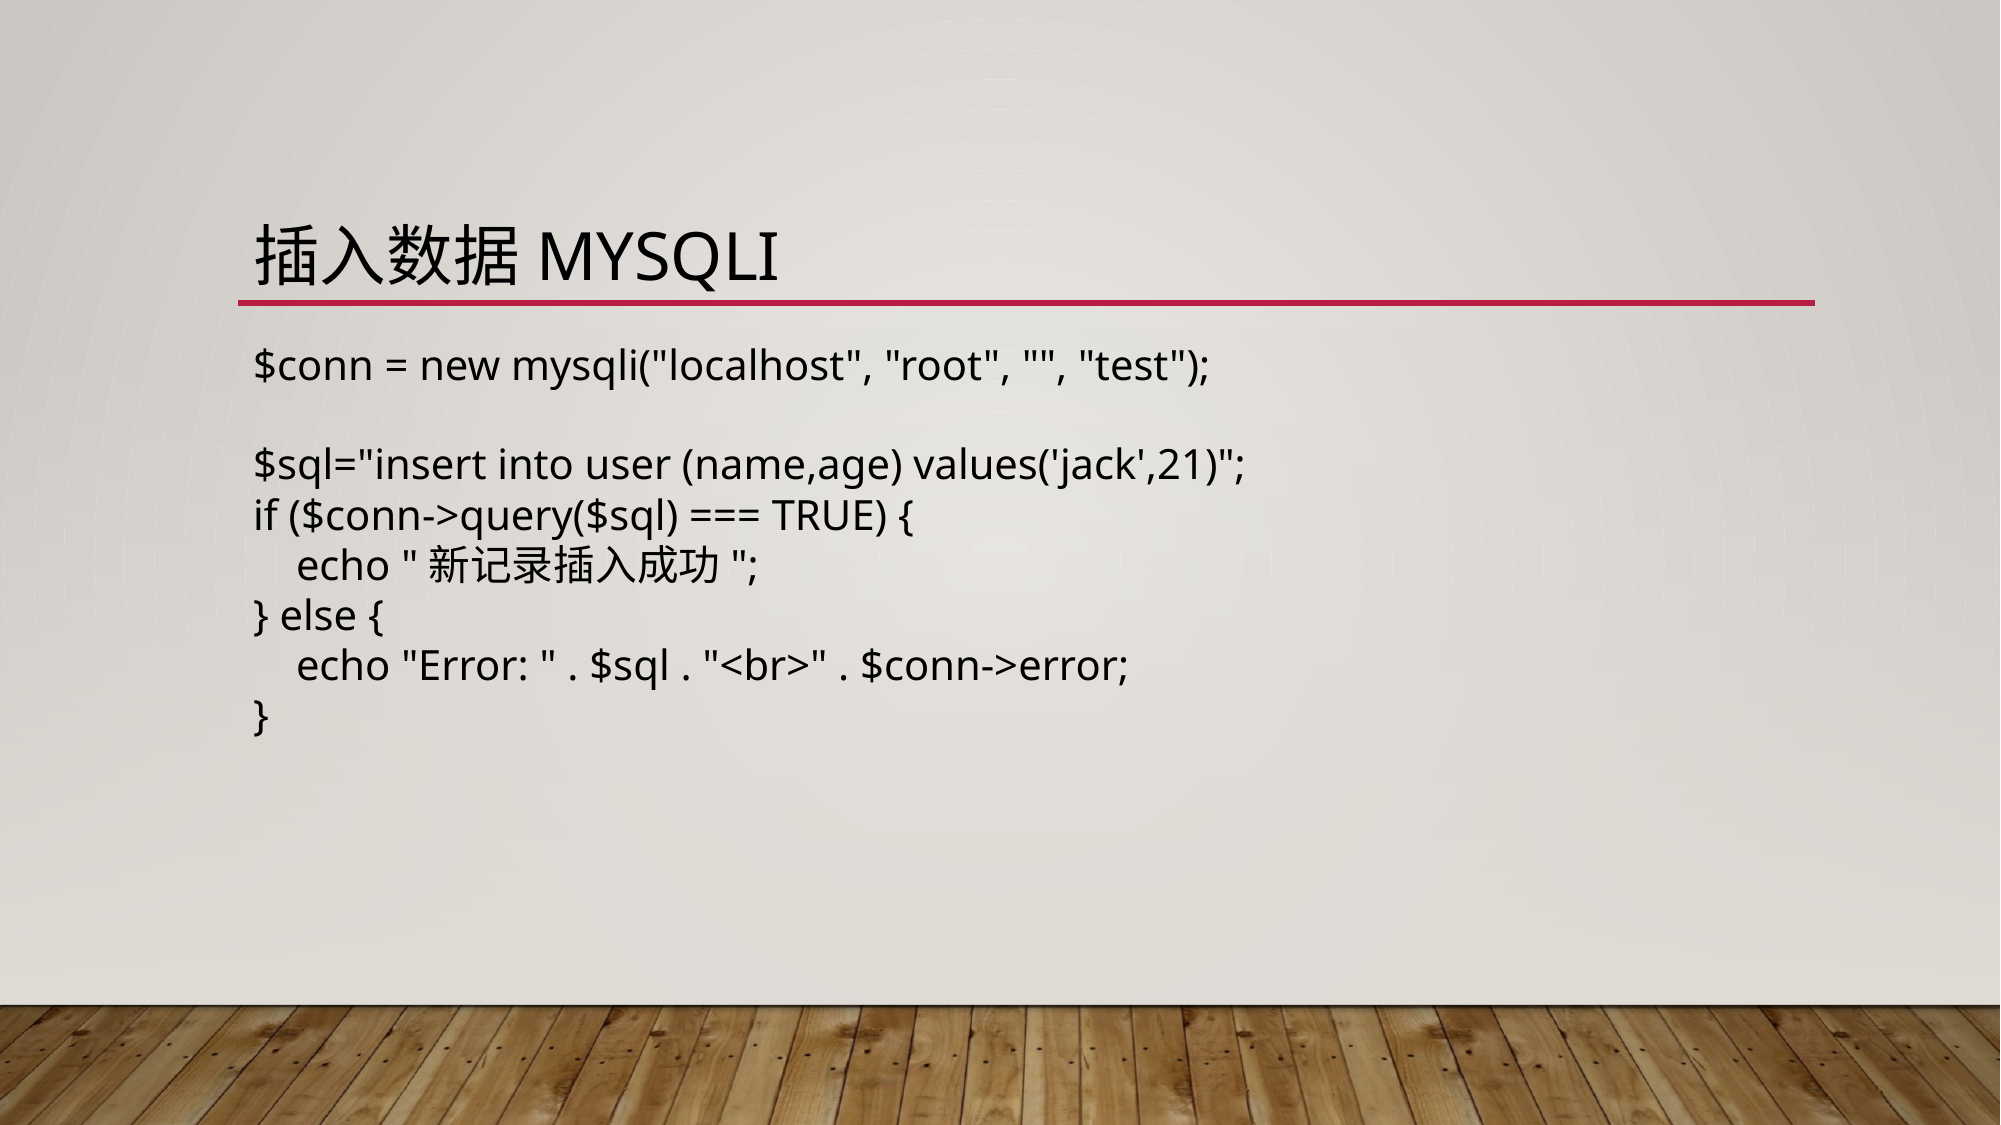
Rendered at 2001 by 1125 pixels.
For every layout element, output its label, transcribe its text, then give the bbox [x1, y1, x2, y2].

title 插入数据mysqli [238, 215, 1814, 305]
list $conn = new mysqli("localhost", "root", "", "test"); $sql="insert into user (name,age) values('jack',21)"; if ($conn->query($sql) === TRUE) { echo "新记录插入成功"; } else { echo "Error: " . $sql . "<br>" . $conn->error; } [238, 330, 1814, 897]
picture [0, 1005, 2000, 1125]
